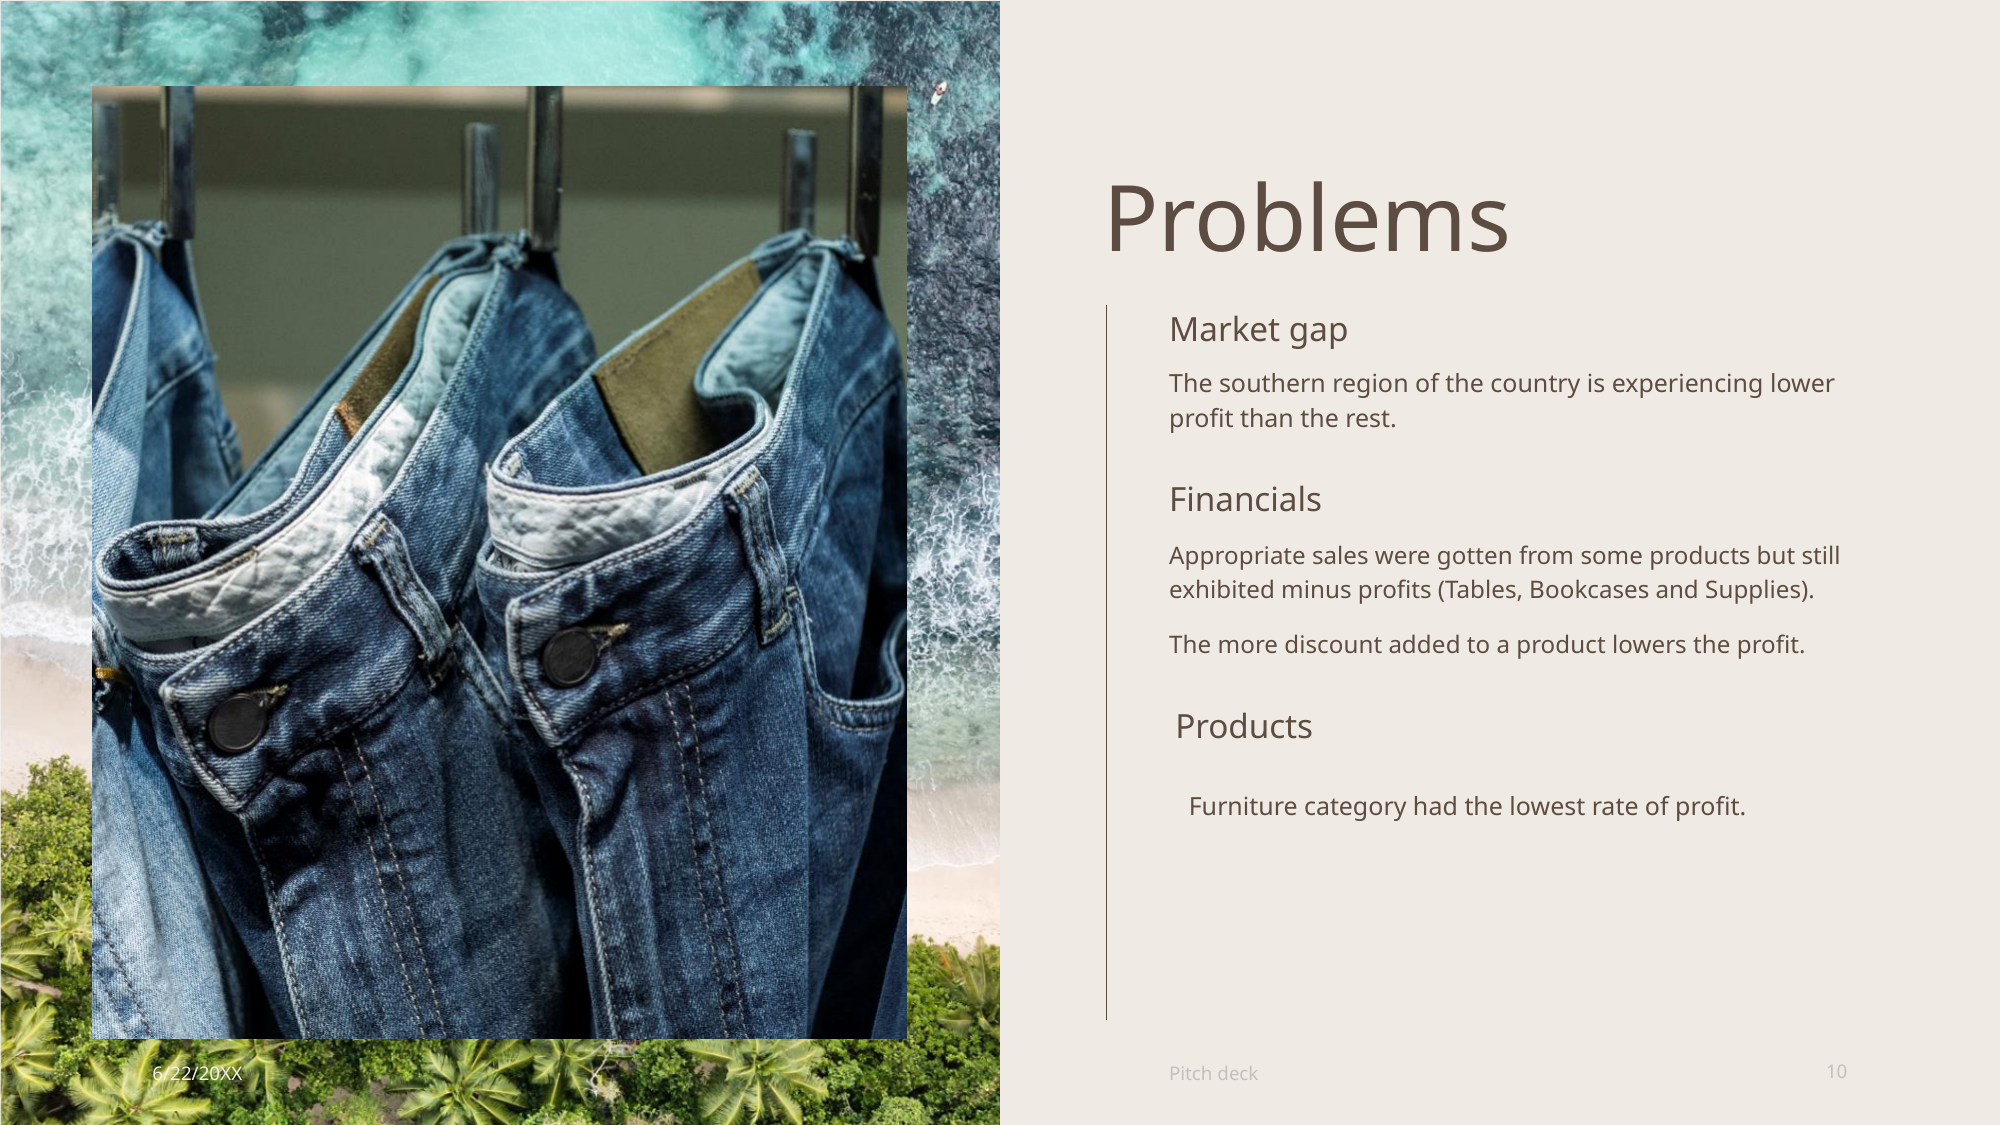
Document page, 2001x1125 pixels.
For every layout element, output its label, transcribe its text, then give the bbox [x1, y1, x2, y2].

list Financials [1154, 475, 1860, 527]
title Problems [1103, 77, 1859, 279]
picture [1, 2, 999, 1124]
list Appropriate sales were gotten from some products but still exhibited minus profits (Tables, Bookcases and Supplies). The more discount added to a product lowers the profit. [1154, 527, 1860, 677]
list Furniture category had the lowest rate of profit. [1173, 777, 1879, 897]
slide_number 10 [1646, 1042, 1863, 1103]
list Market gap [1154, 305, 1860, 354]
footer Pitch deck [1154, 1042, 1609, 1103]
list The southern region of the country is experiencing lower profit than the rest. [1154, 354, 1860, 474]
list Products [1160, 702, 1866, 758]
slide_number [137, 1042, 588, 1103]
